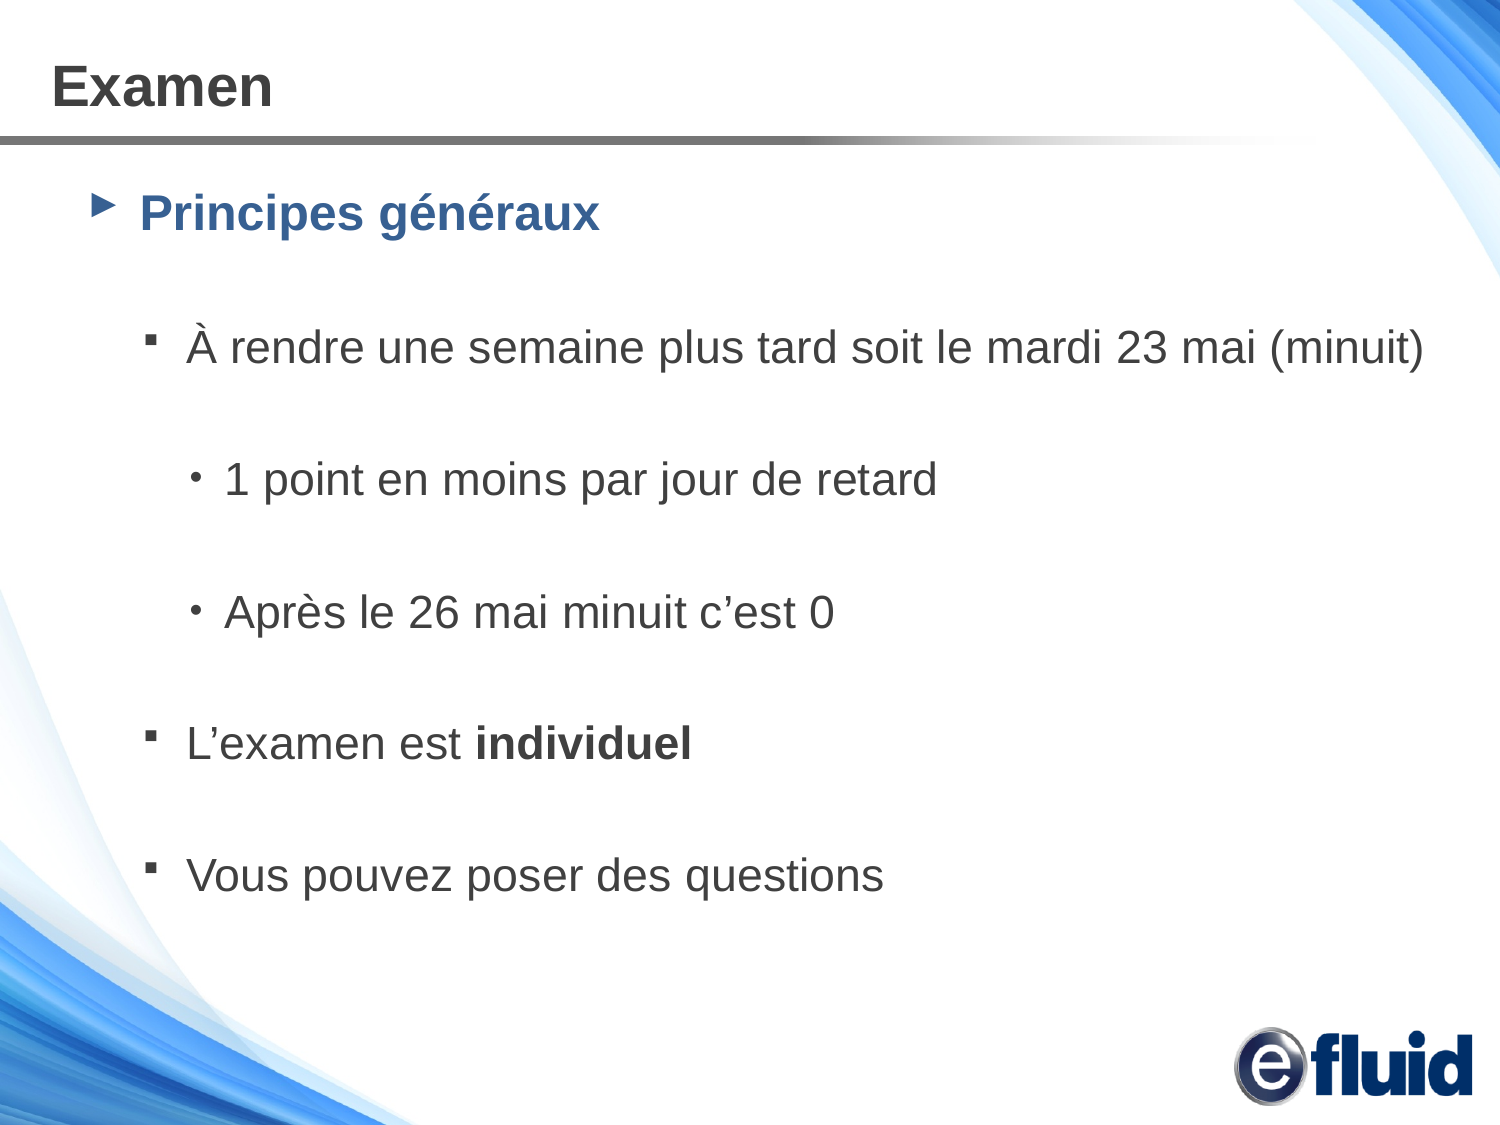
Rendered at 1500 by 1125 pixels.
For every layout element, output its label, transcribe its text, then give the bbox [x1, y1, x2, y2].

list Principes généraux À rendre une semaine plus tard soit le mardi 23 mai (minuit) 1 point en moins par jour de retard Après le 26 mai minuit c’est 0 L’examen est individuel Vous pouvez poser des questions [72, 179, 1450, 1040]
picture [0, 0, 1500, 1125]
title Examen [36, 37, 1306, 130]
